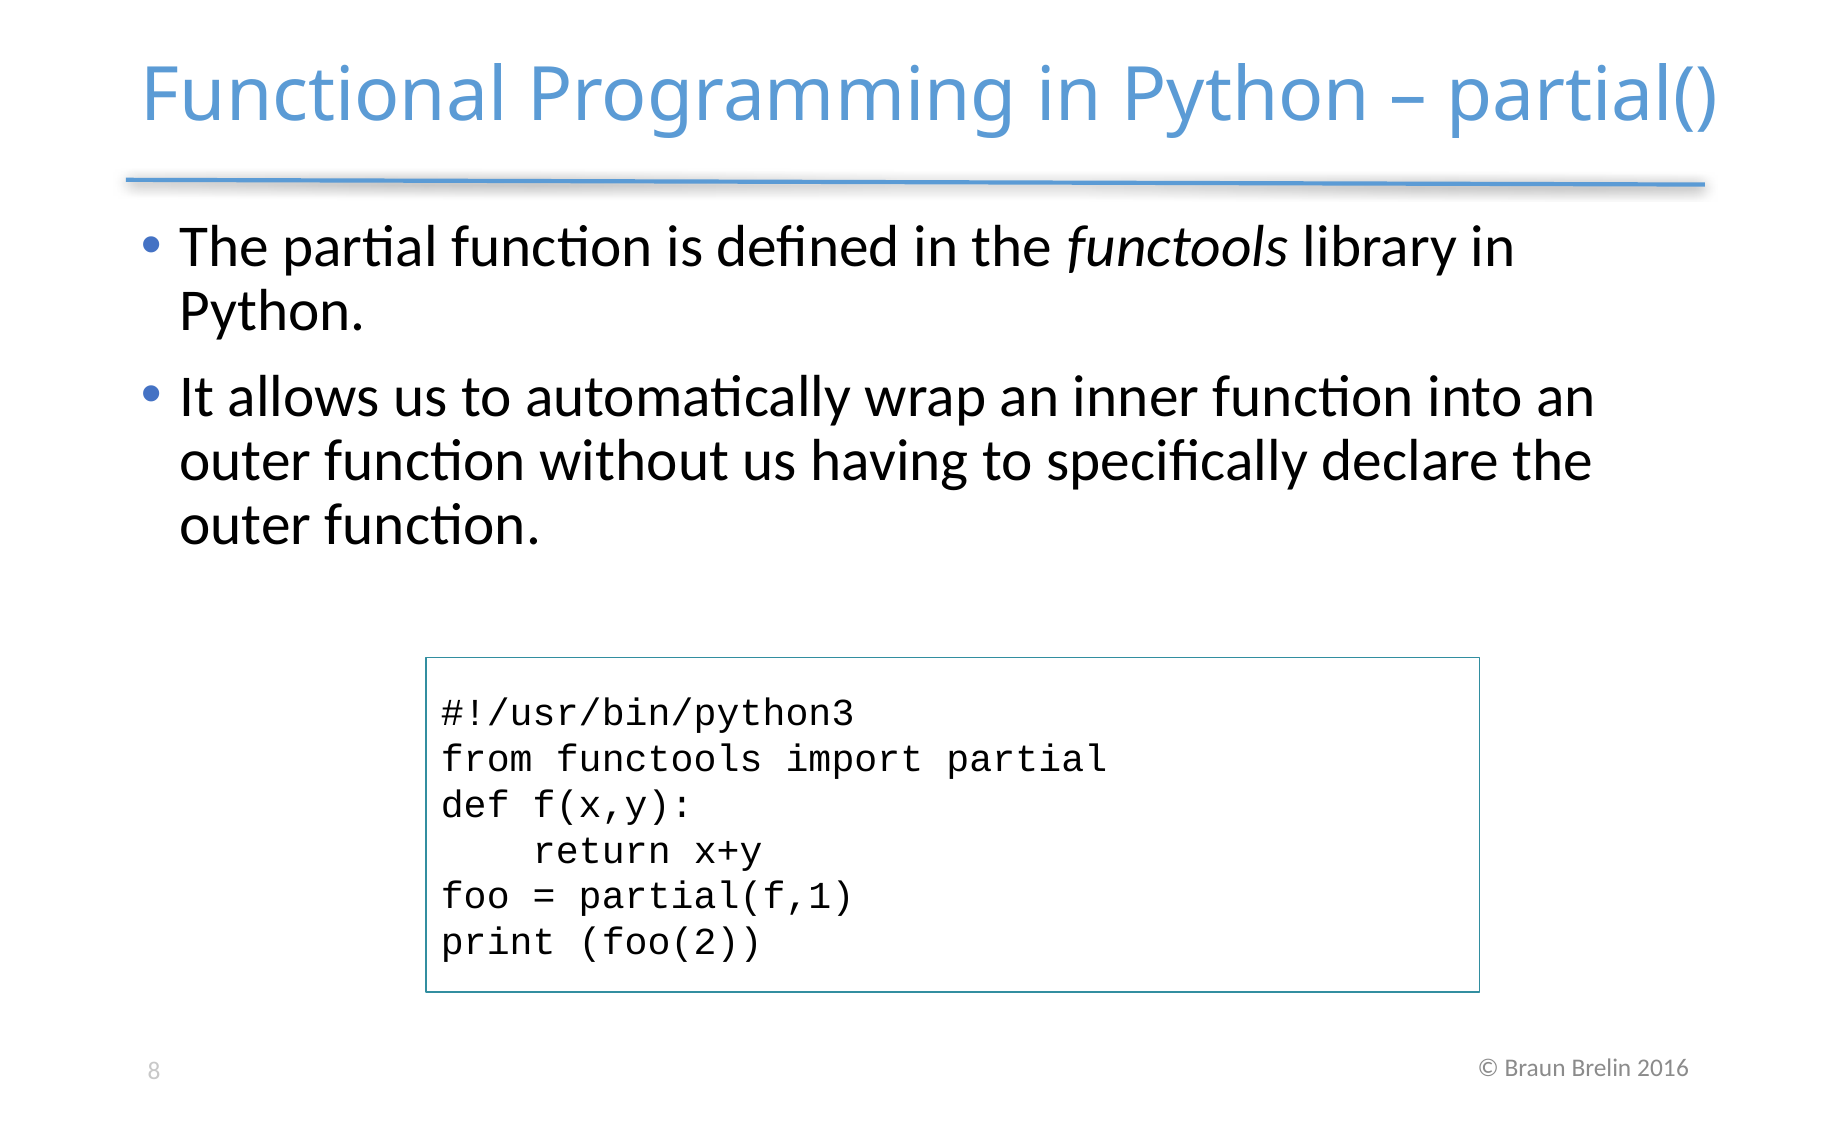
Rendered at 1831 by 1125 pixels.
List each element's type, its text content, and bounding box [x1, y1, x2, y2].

text_box #!/usr/bin/python3 from functools import partial def f(x,y): return x+y foo = partial(f,1) print (foo(2)) [425, 657, 1480, 993]
title Functional Programming in Python – partial() [125, 21, 1795, 173]
slide_number 8 [132, 1039, 209, 1100]
list The partial function is defined in the functools library in Python. It allows us to automatically wrap an inner function into an outer function without us having to specifically declare the outer function. [125, 207, 1705, 1015]
